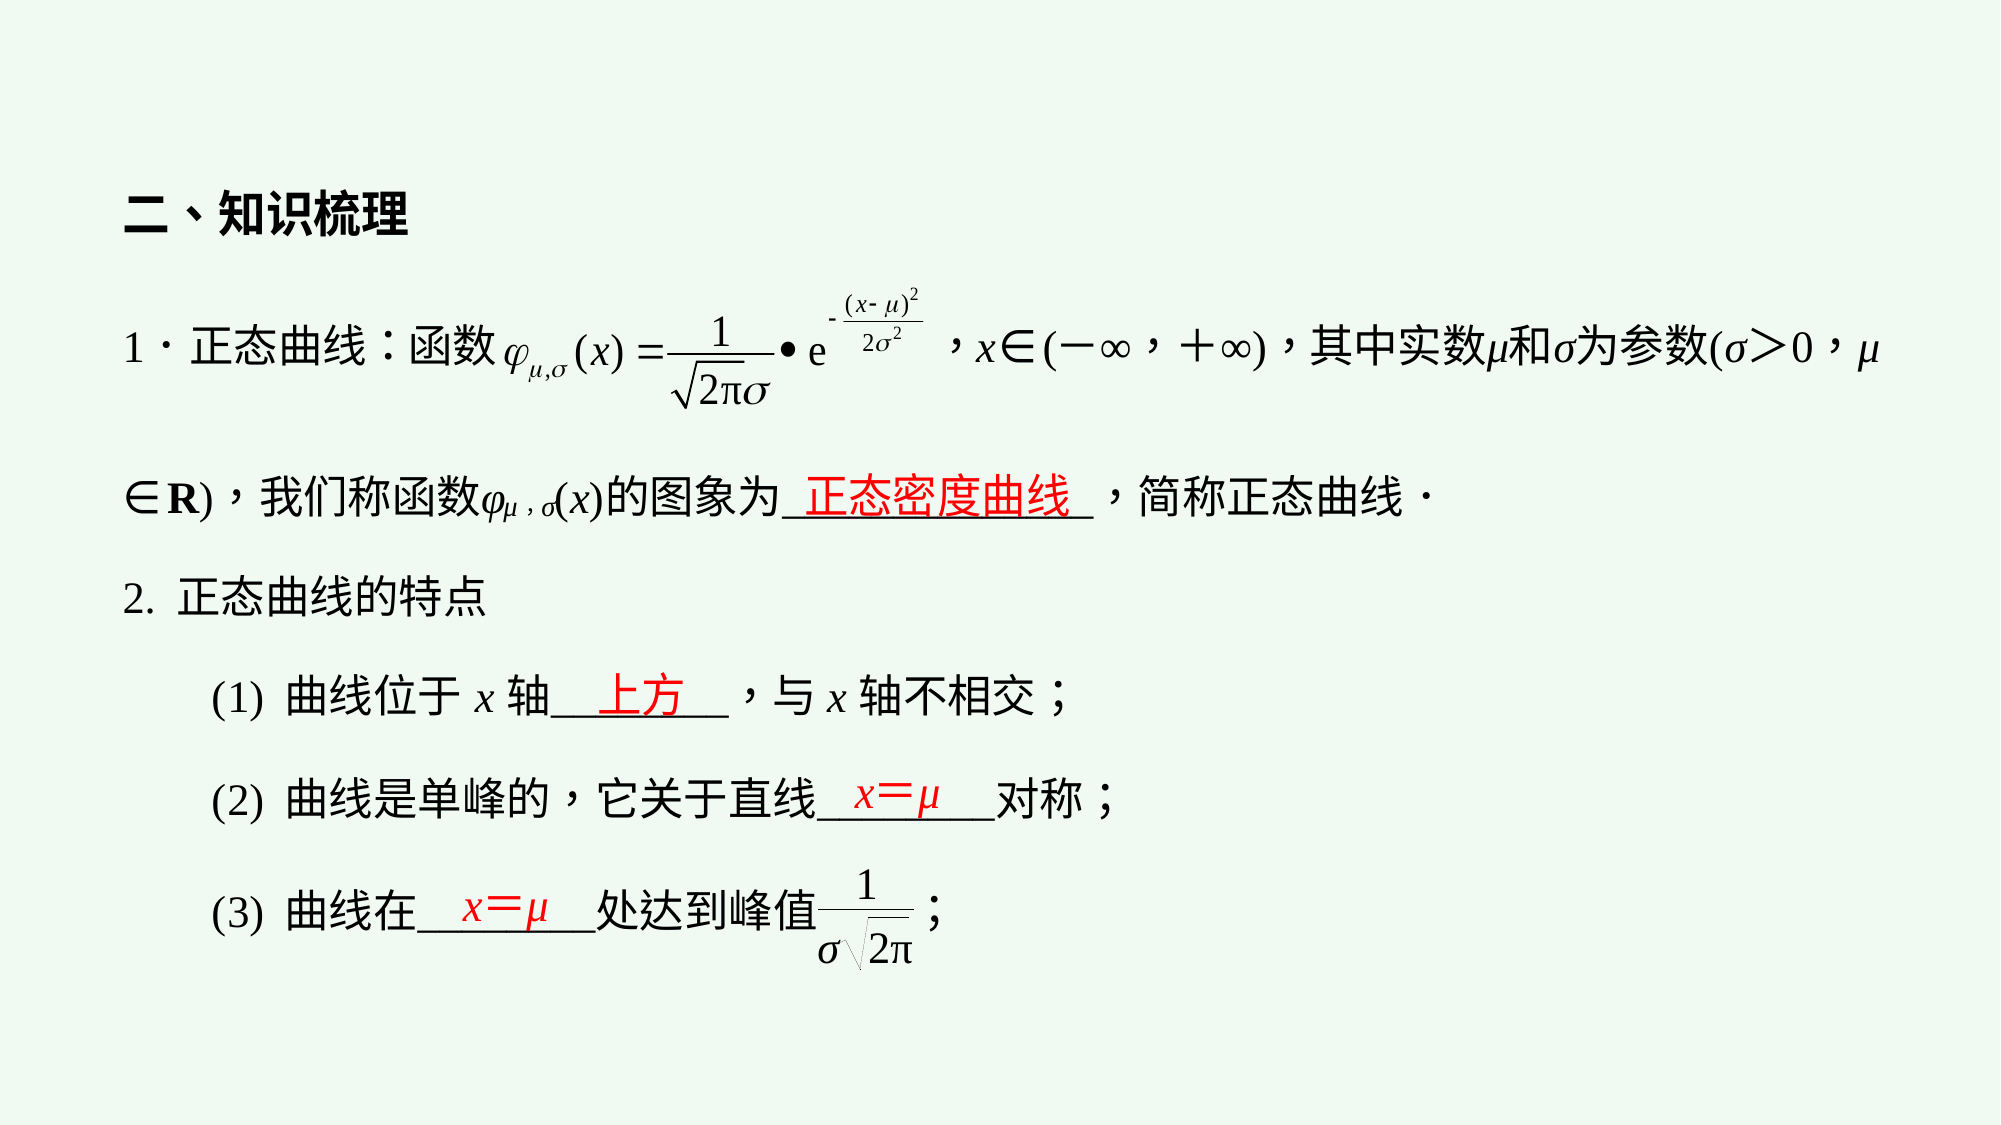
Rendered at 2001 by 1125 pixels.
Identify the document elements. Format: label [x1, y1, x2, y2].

text_box [462, 870, 2000, 942]
text_box [122, 179, 2000, 255]
text_box [122, 247, 1881, 1050]
text_box [597, 662, 2000, 734]
text_box [854, 758, 2000, 829]
text_box [804, 462, 2000, 534]
